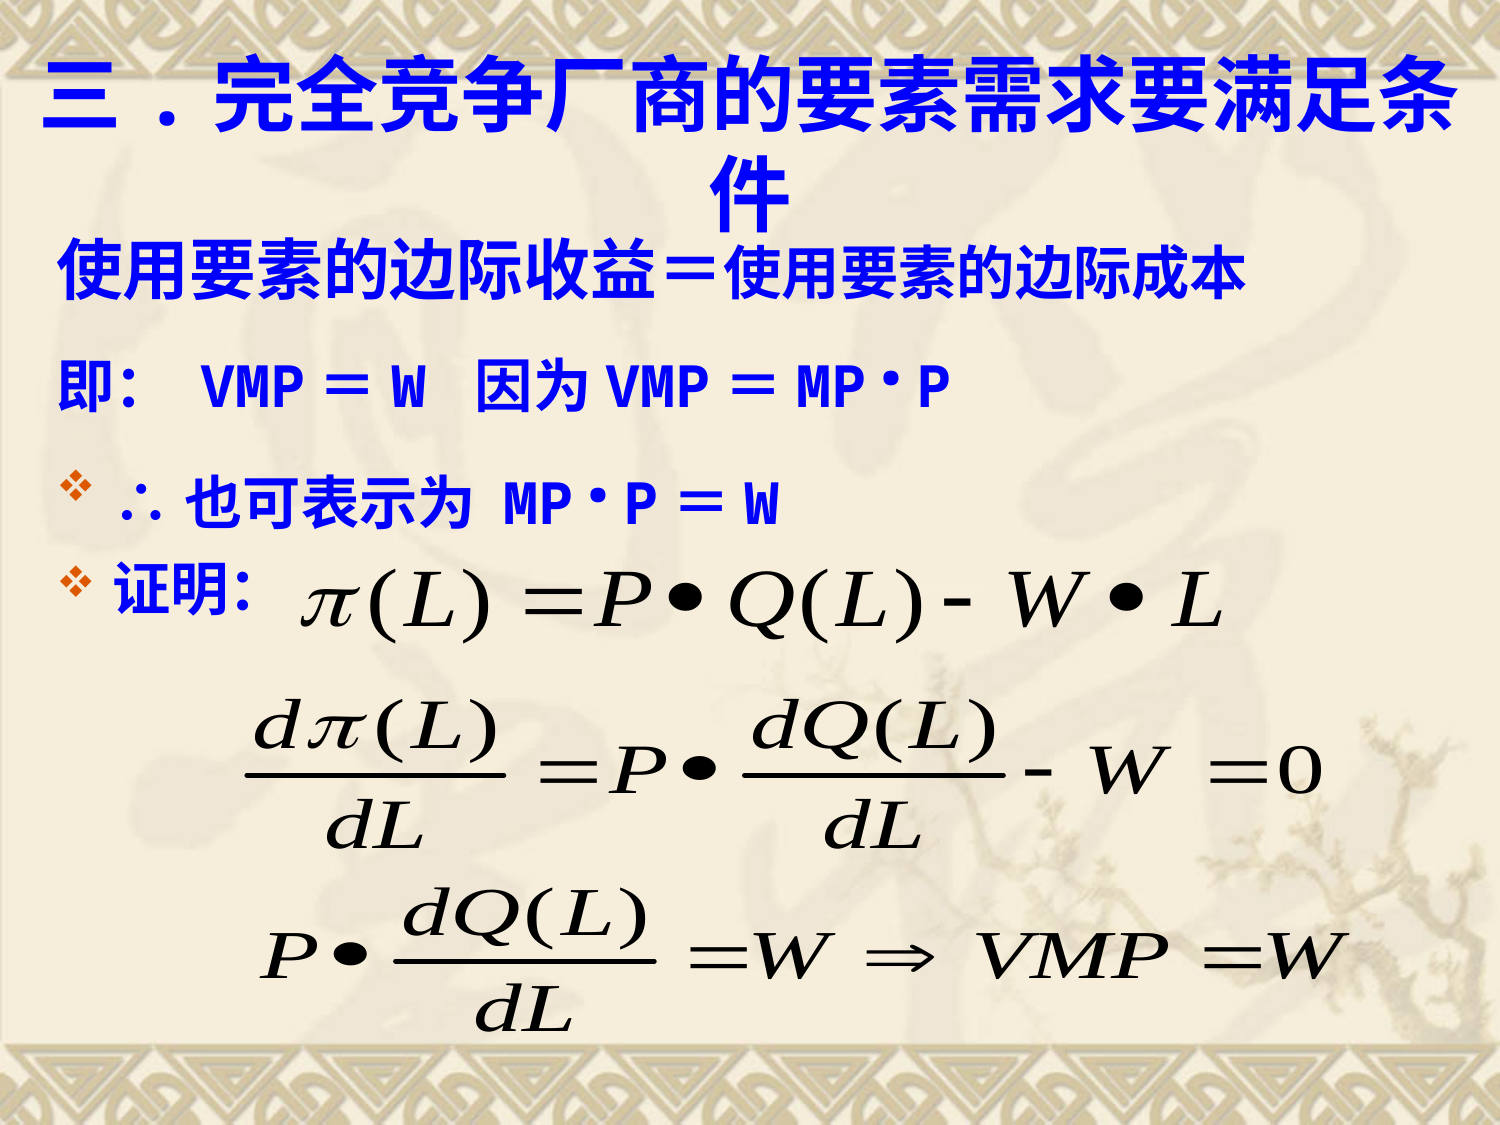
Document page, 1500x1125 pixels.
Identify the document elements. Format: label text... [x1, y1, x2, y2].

picture [0, 0, 1500, 78]
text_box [230, 680, 1343, 864]
picture [0, 206, 1500, 1125]
title 三.完全竞争厂商的要素需求要满足条件 [0, 78, 1500, 206]
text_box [289, 550, 1248, 662]
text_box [241, 869, 1372, 1048]
list 使用要素的边际收益＝使用要素的边际成本 即： VMP＝W 因为VMP＝MP·P ∴也可表示为 MP·P＝W 证明： [41, 220, 1459, 646]
